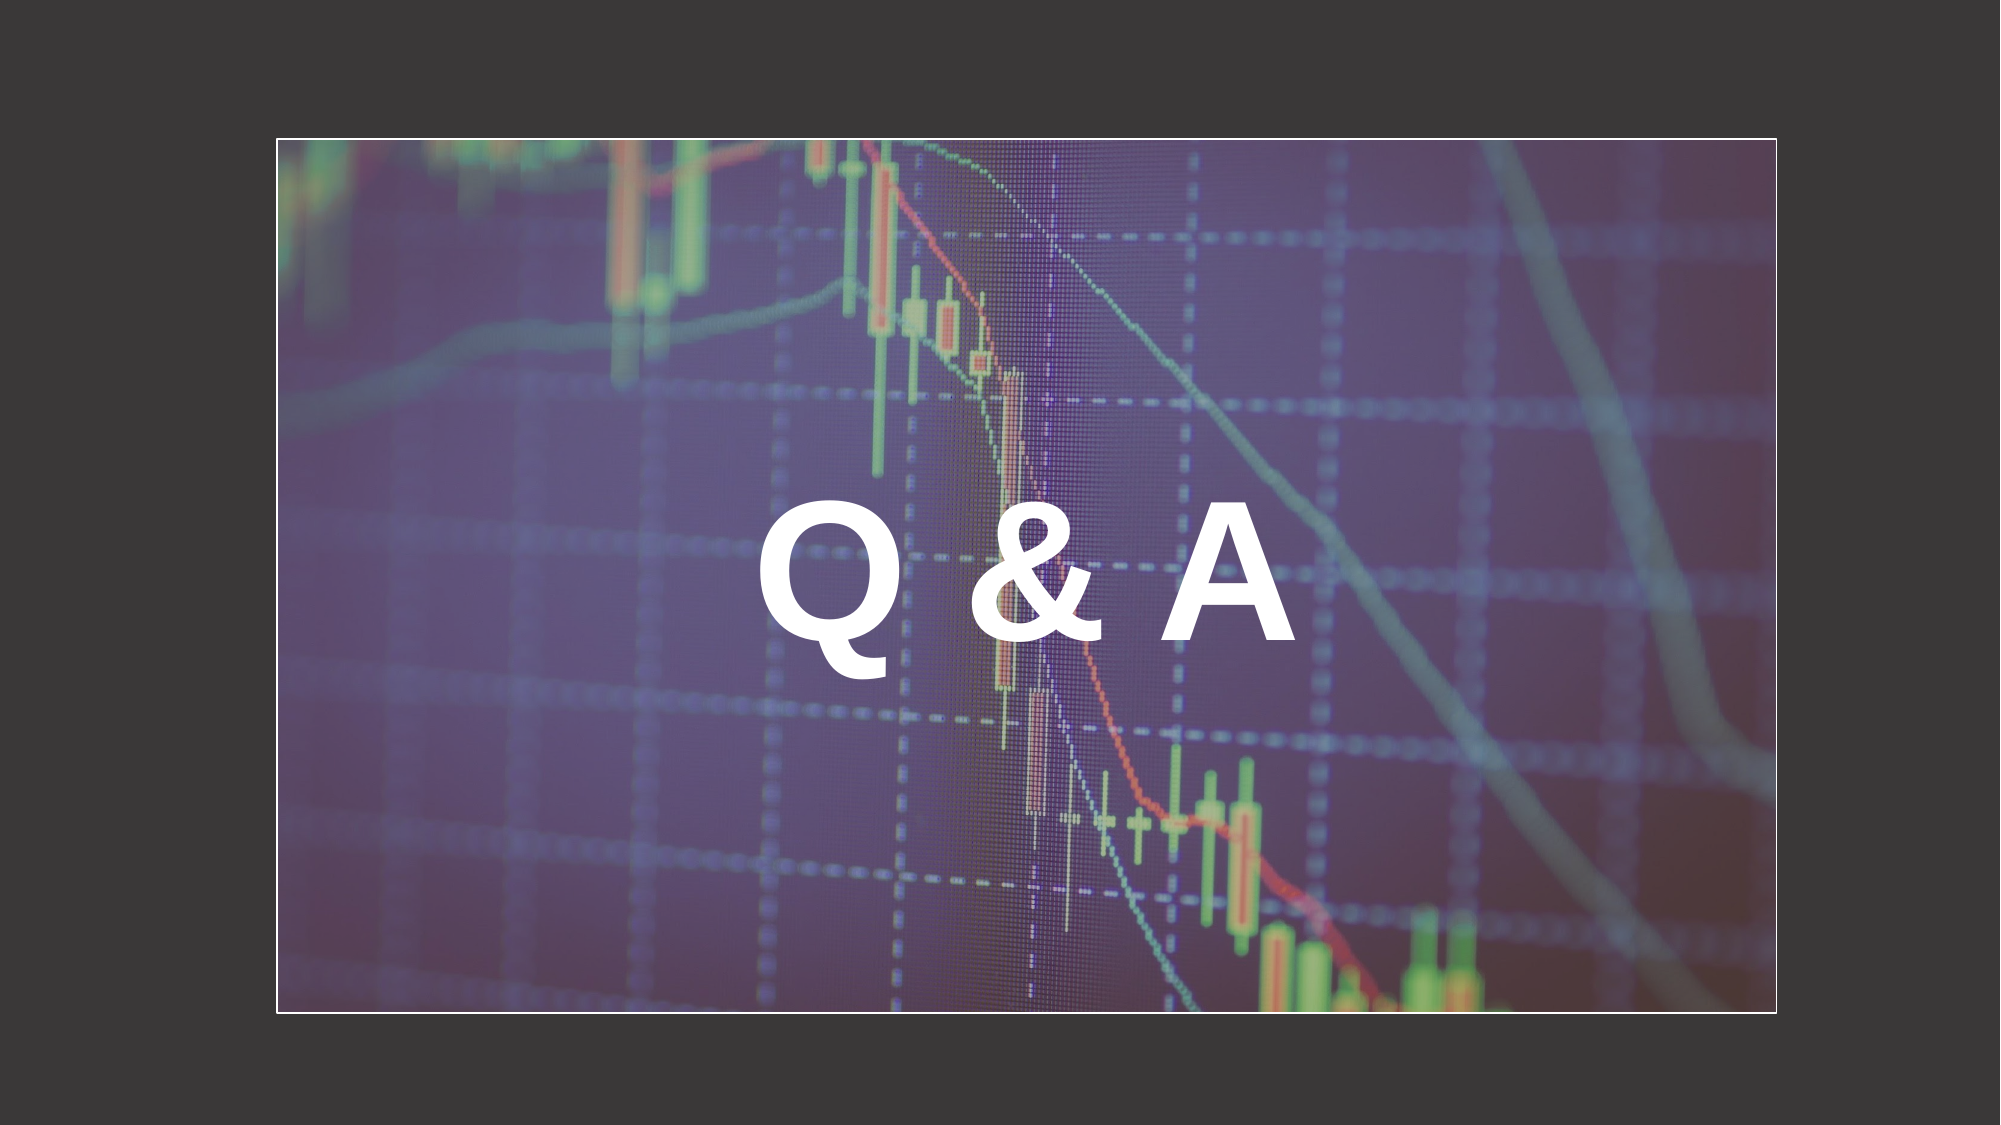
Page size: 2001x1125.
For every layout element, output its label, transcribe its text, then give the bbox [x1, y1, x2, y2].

title Q & A [276, 139, 1777, 1013]
